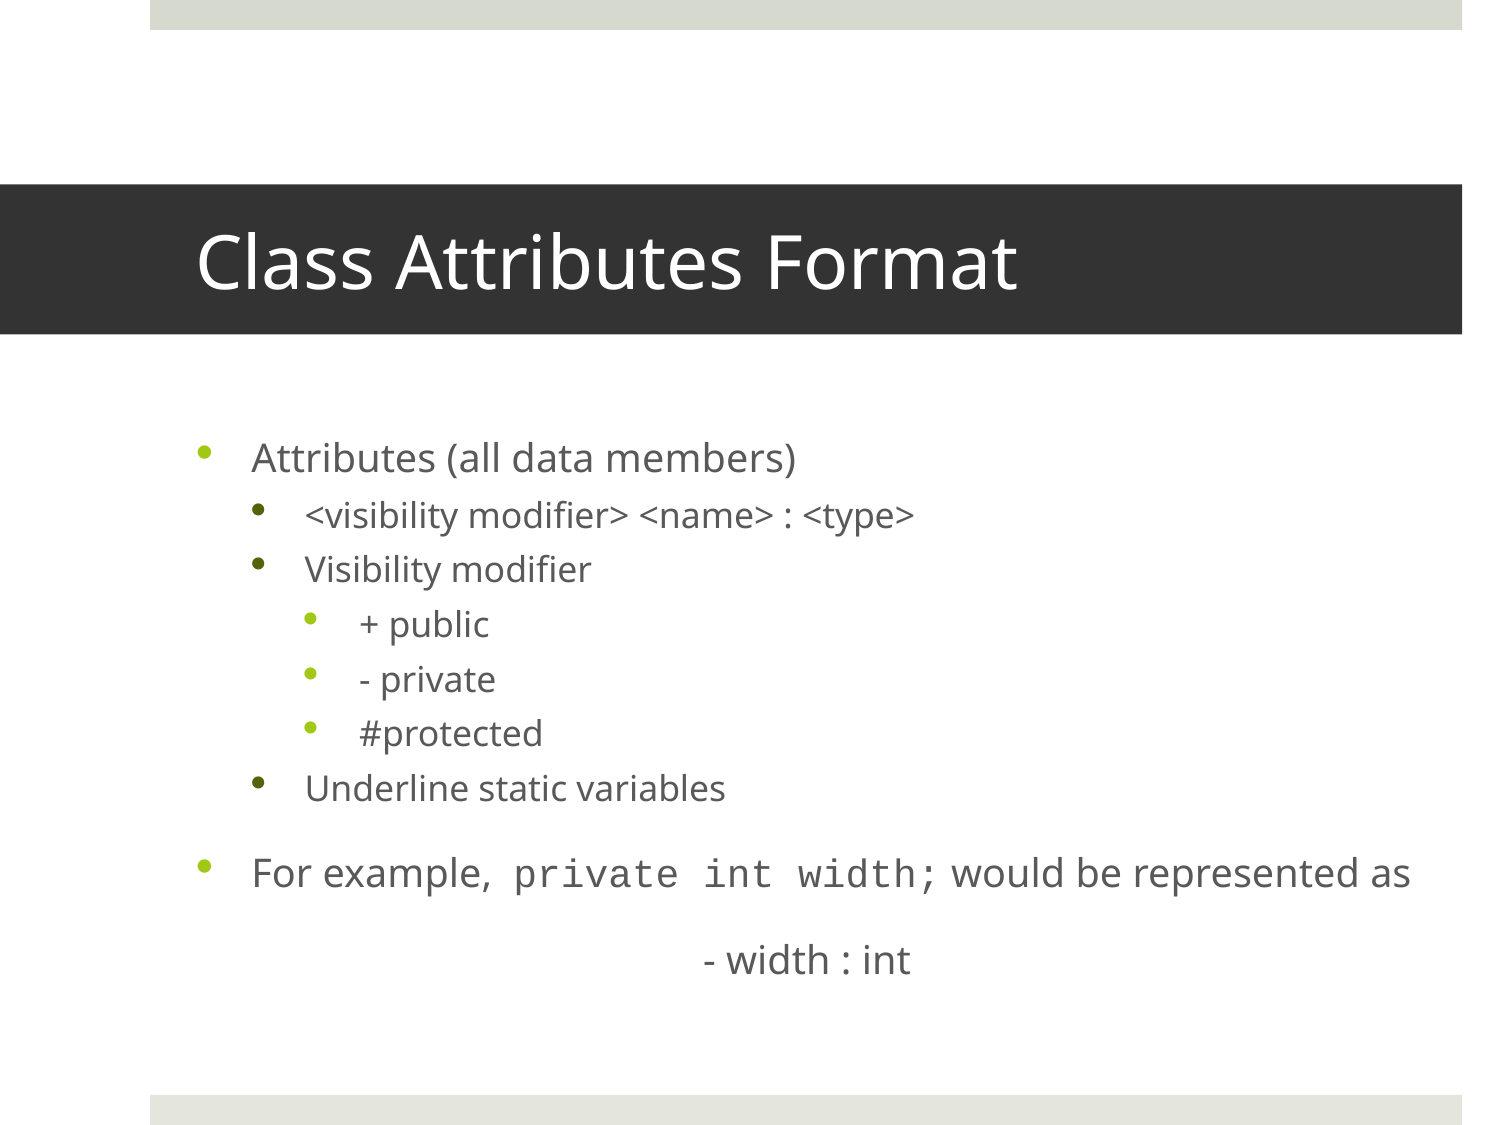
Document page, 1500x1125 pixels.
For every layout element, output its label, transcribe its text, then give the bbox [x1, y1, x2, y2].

title Class Attributes Format [0, 184, 1463, 335]
list Attributes (all data members) <visibility modifier> <name> : <type> Visibility modifier + public - private #protected Underline static variables For example, private int width; would be represented as - width : int [182, 425, 1432, 1028]
